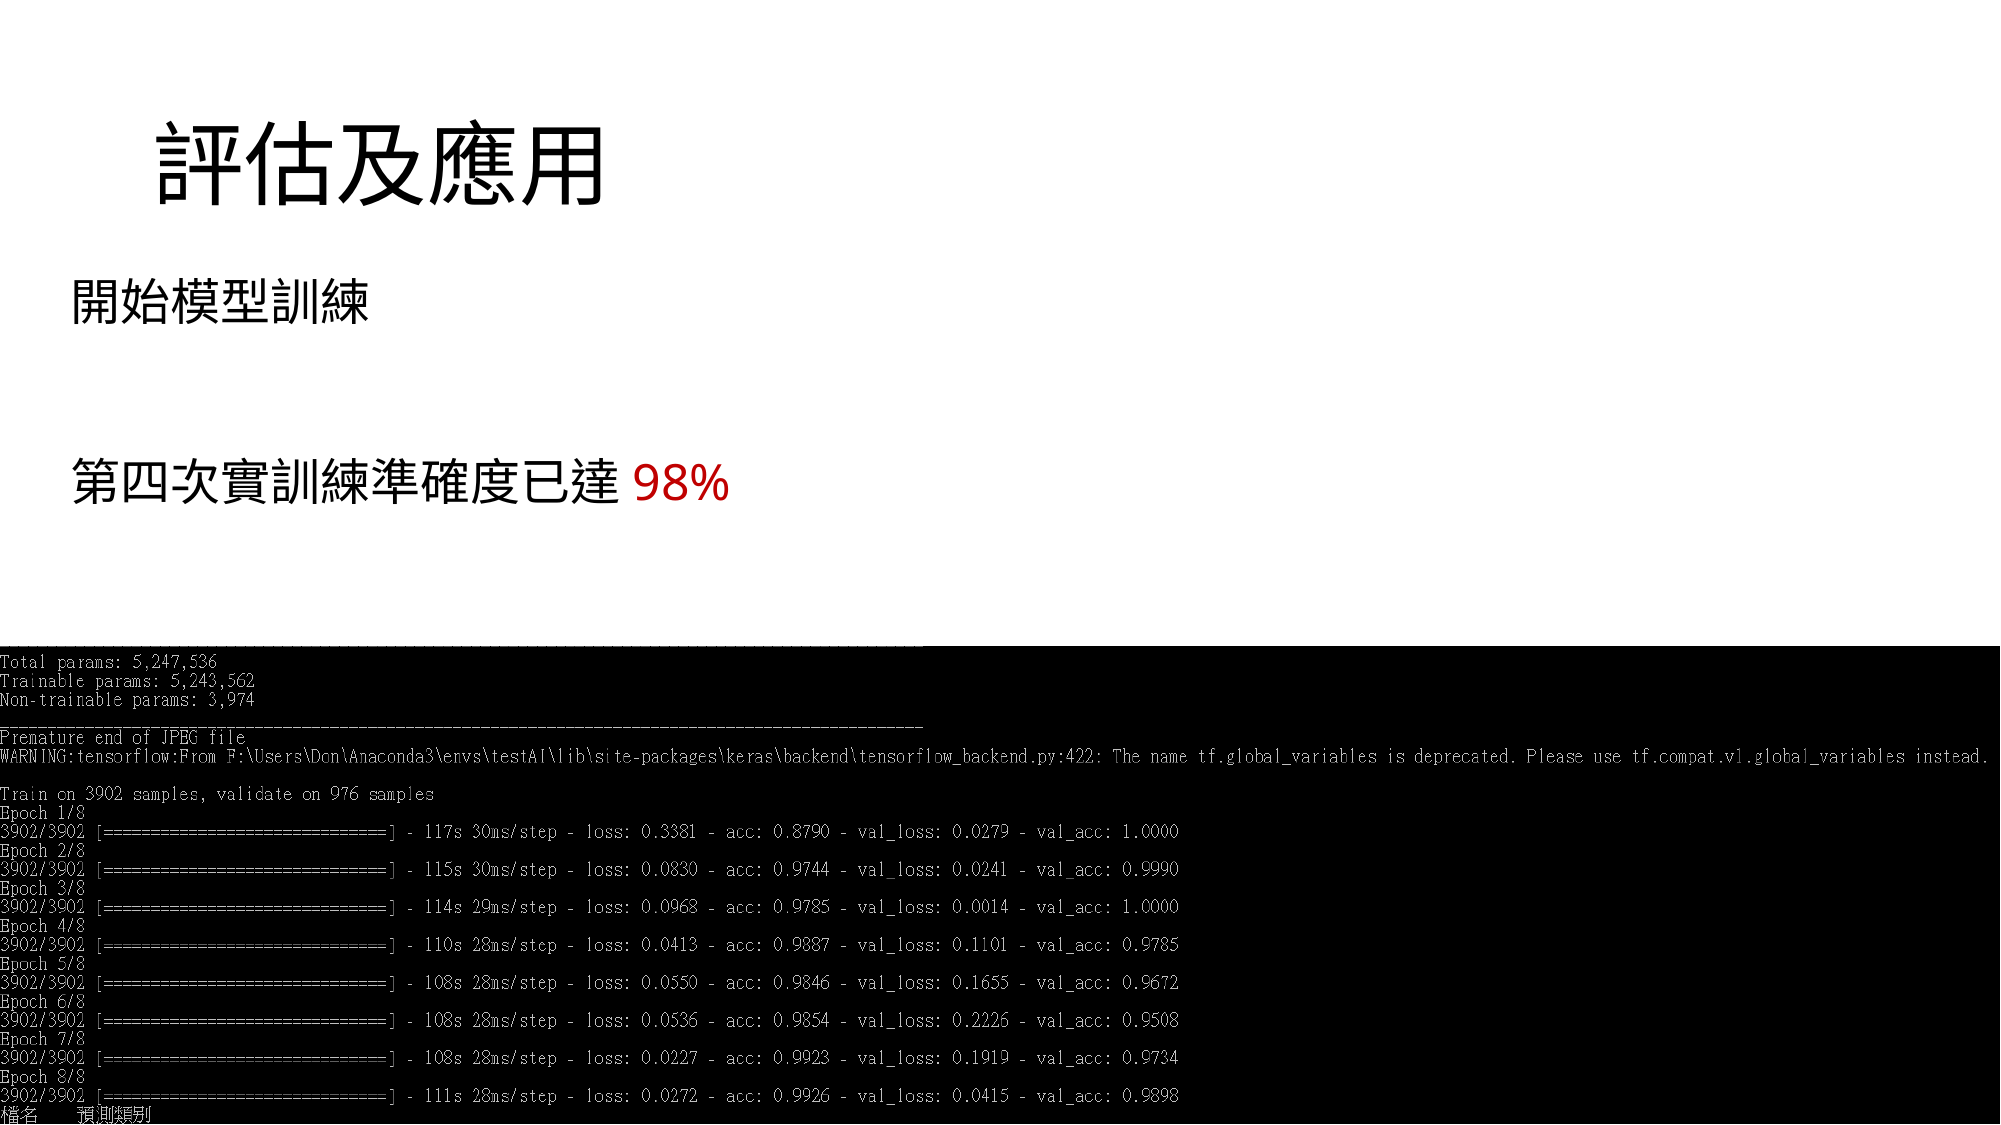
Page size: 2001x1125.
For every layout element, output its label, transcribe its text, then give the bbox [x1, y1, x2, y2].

picture [0, 646, 2000, 1124]
text_box 開始模型訓練 第四次實訓練準確度已達98% [55, 263, 1941, 519]
title 評估及應用 [137, 59, 1863, 263]
